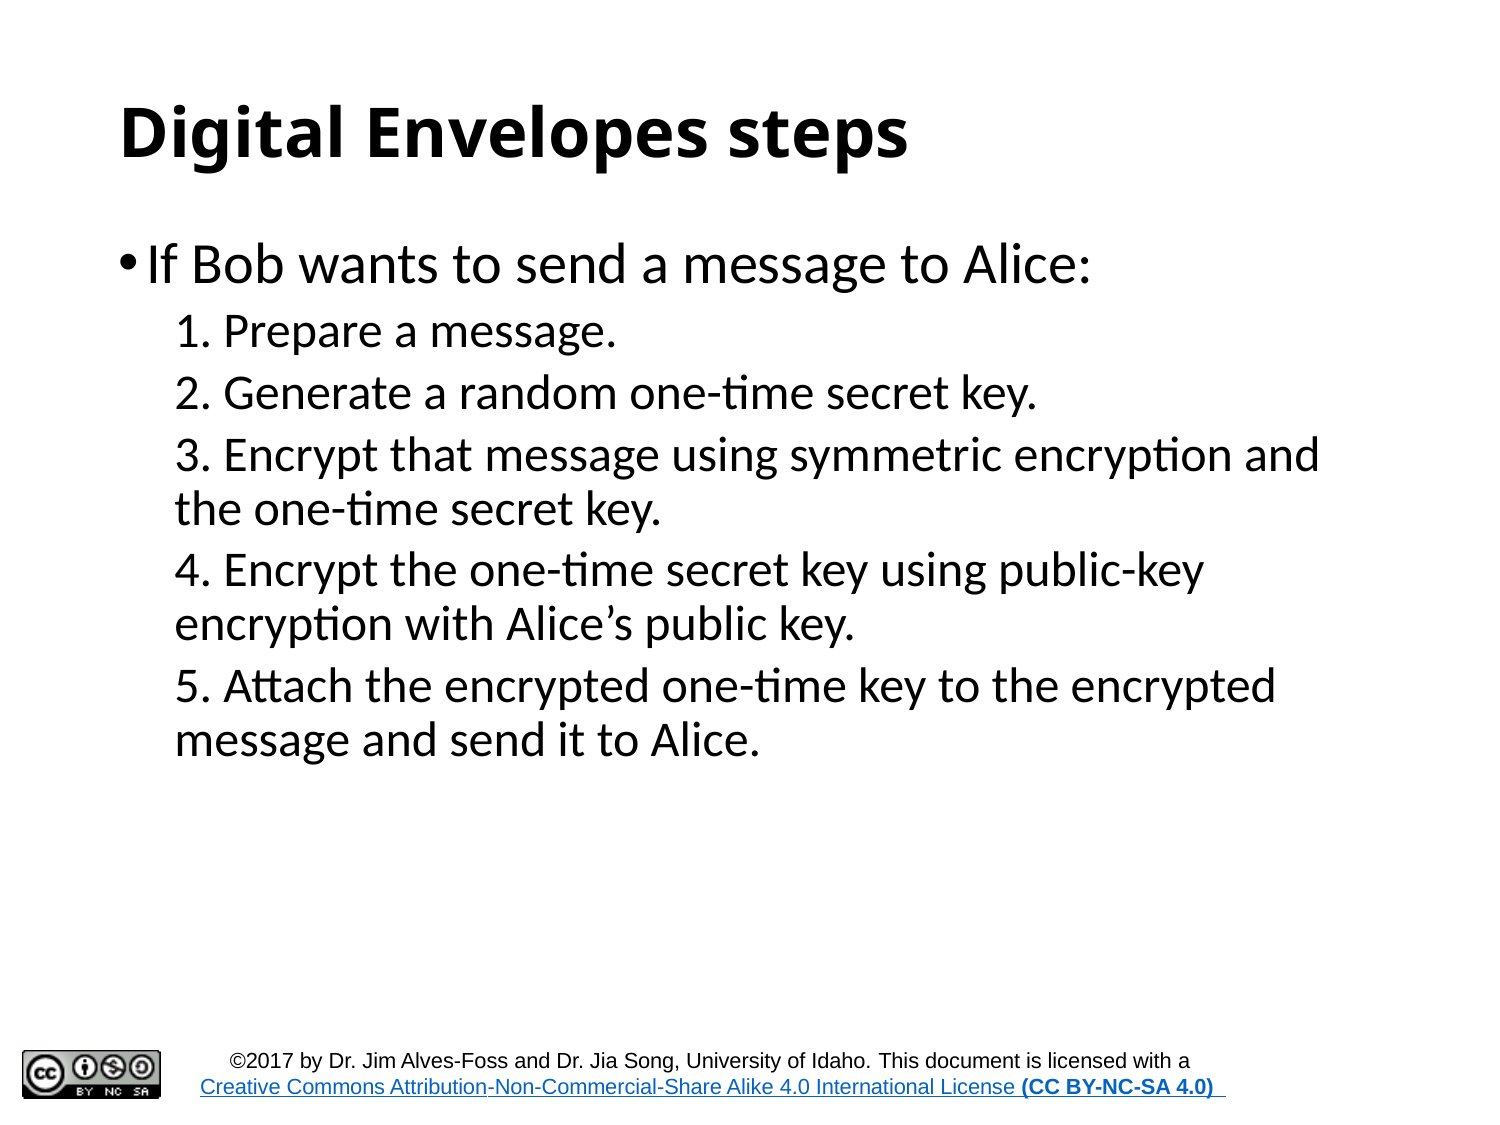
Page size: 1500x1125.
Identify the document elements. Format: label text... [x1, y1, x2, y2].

picture [22, 1050, 161, 1099]
title Digital Envelopes steps [102, 59, 1398, 211]
list If Bob wants to send a message to Alice: 1. Prepare a message. 2. Generate a random one-time secret key. 3. Encrypt that message using symmetric encryption and the one-time secret key. 4. Encrypt the one-time secret key using public-key encryption with Alice’s public key. 5. Attach the encrypted one-time key to the encrypted message and send it to Alice. [102, 225, 1398, 1014]
